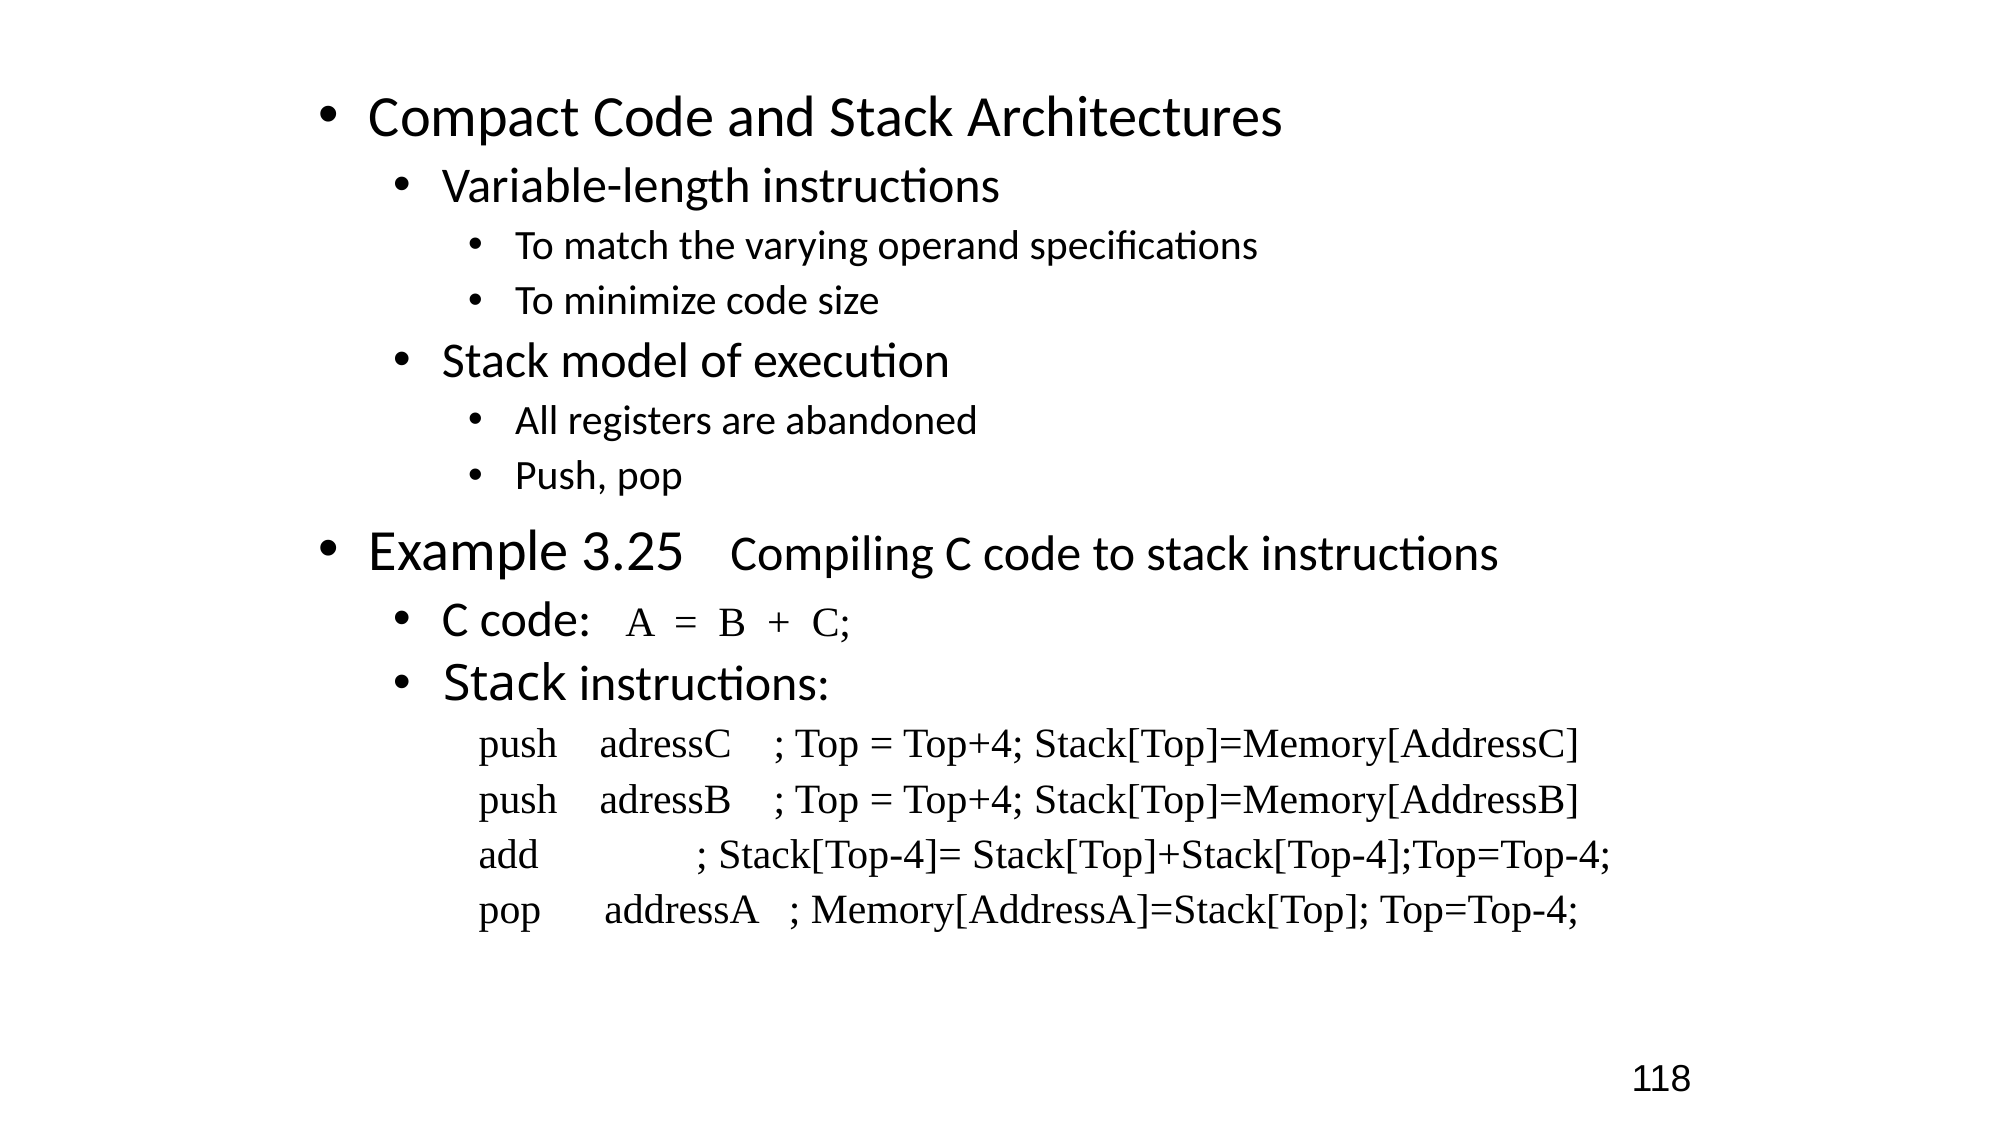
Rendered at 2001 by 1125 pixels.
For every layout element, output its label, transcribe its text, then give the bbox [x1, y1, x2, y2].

text_box 118 [1330, 1046, 1707, 1125]
list Compact Code and Stack Architectures Variable-length instructions To match the varying operand specifications To minimize code size Stack model of execution All registers are abandoned Push, pop Example 3.25 Compiling C code to stack instructions C code: A = B + C; Stack instructions: push adressC ; Top = Top+4; Stack[Top]=Memory[AddressC] push adressB ; Top = Top+4; Stack[Top]=Memory[AddressB] add ; Stack[Top-4]= Stack[Top]+Stack[Top-4];Top=Top-4; pop addressA ; Memory[AddressA]=Stack[Top]; Top=Top-4; [303, 78, 1705, 1059]
